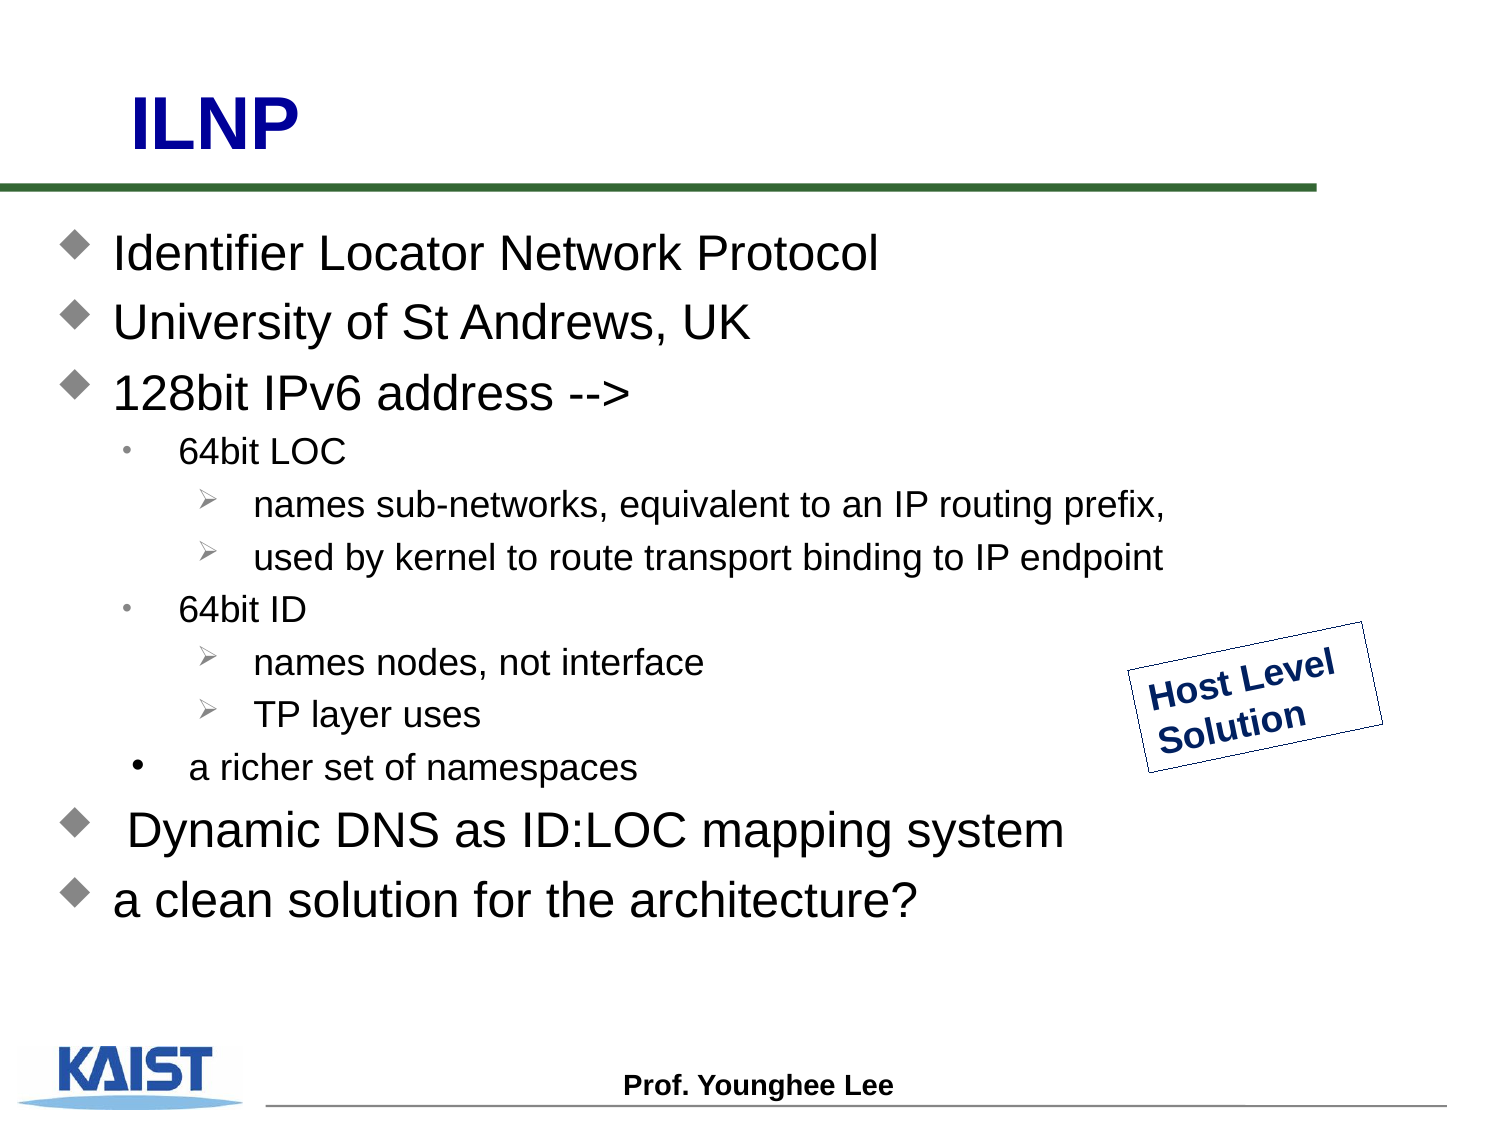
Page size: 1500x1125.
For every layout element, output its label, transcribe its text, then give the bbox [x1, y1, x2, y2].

text_box Host Level Solution [1127, 621, 1383, 773]
picture [17, 1046, 243, 1110]
title ILNP [115, 65, 1338, 172]
list Identifier Locator Network Protocol University of St Andrews, UK 128bit IPv6 address --> 64bit LOC names sub-networks, equivalent to an IP routing prefix, used by kernel to route transport binding to IP endpoint 64bit ID names nodes, not interface TP layer uses a richer set of namespaces Dynamic DNS as ID:LOC mapping system a clean solution for the architecture? [41, 212, 1459, 950]
